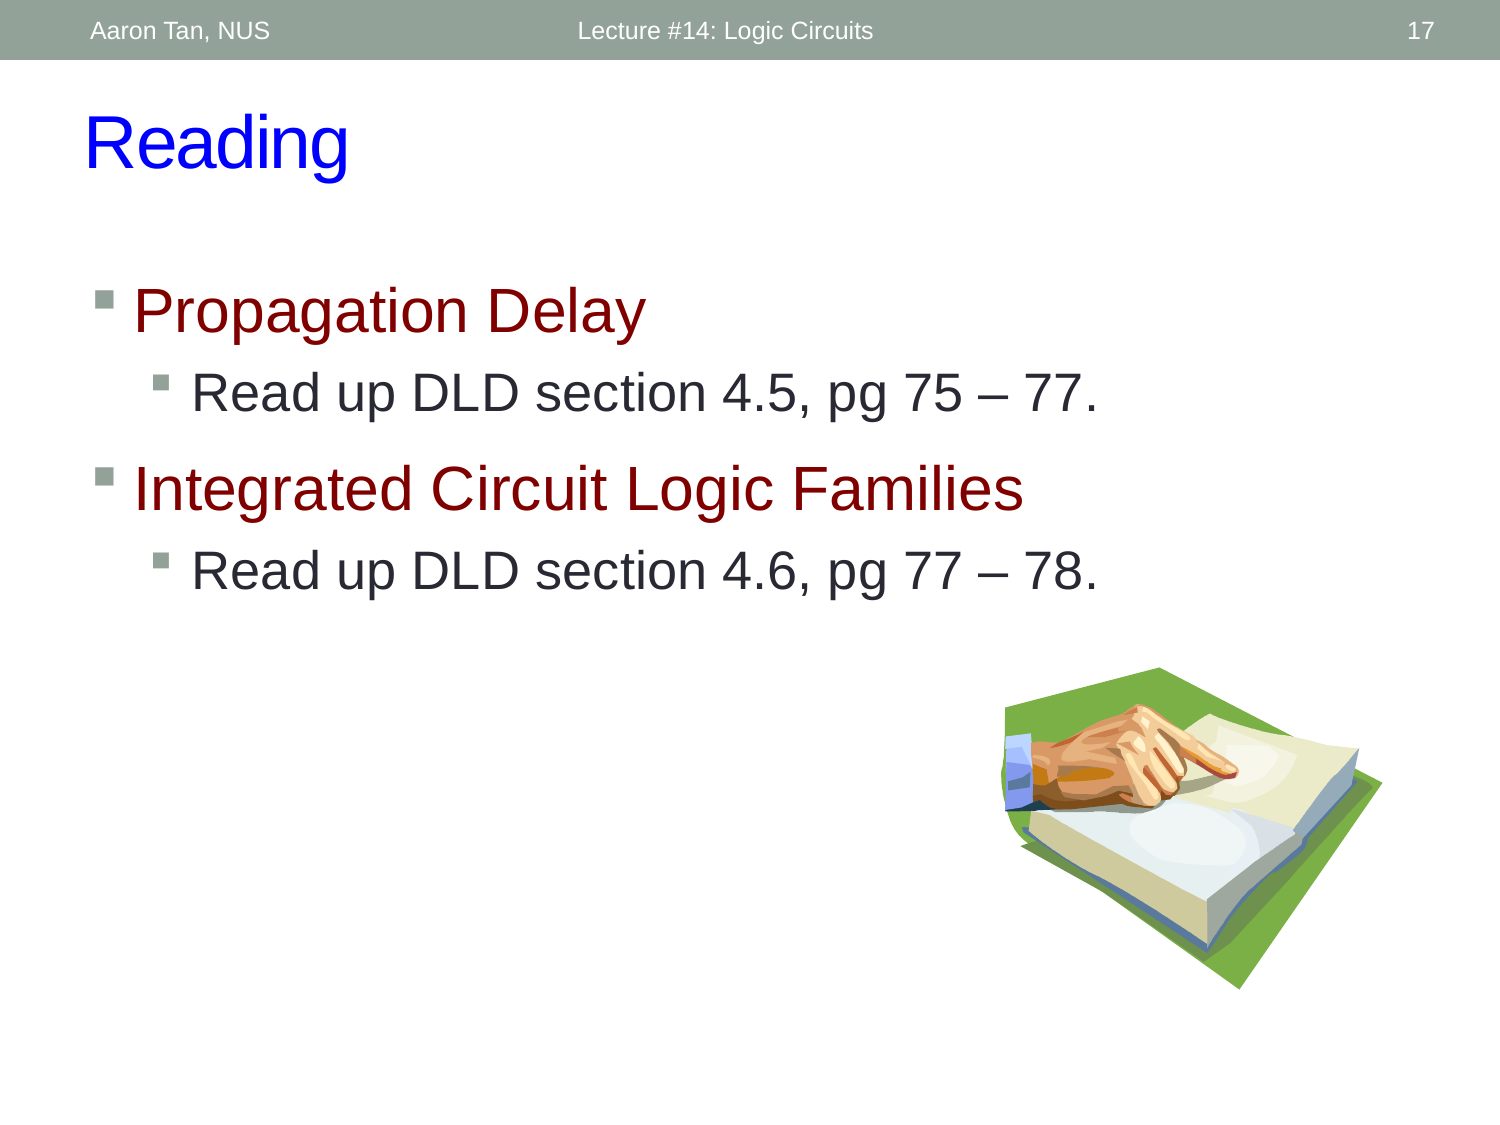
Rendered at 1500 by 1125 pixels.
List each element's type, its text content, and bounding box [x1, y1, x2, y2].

text_box Propagation Delay Read up DLD section 4.5, pg 75 – 77. Integrated Circuit Logic Families Read up DLD section 4.6, pg 77 – 78. [74, 262, 1425, 663]
title Reading [68, 86, 1429, 192]
slide_number 17 [1308, 3, 1450, 57]
picture [999, 662, 1388, 995]
footer Lecture #14: Logic Circuits [562, 3, 1238, 57]
slide_number Aaron Tan, NUS [75, 3, 550, 57]
